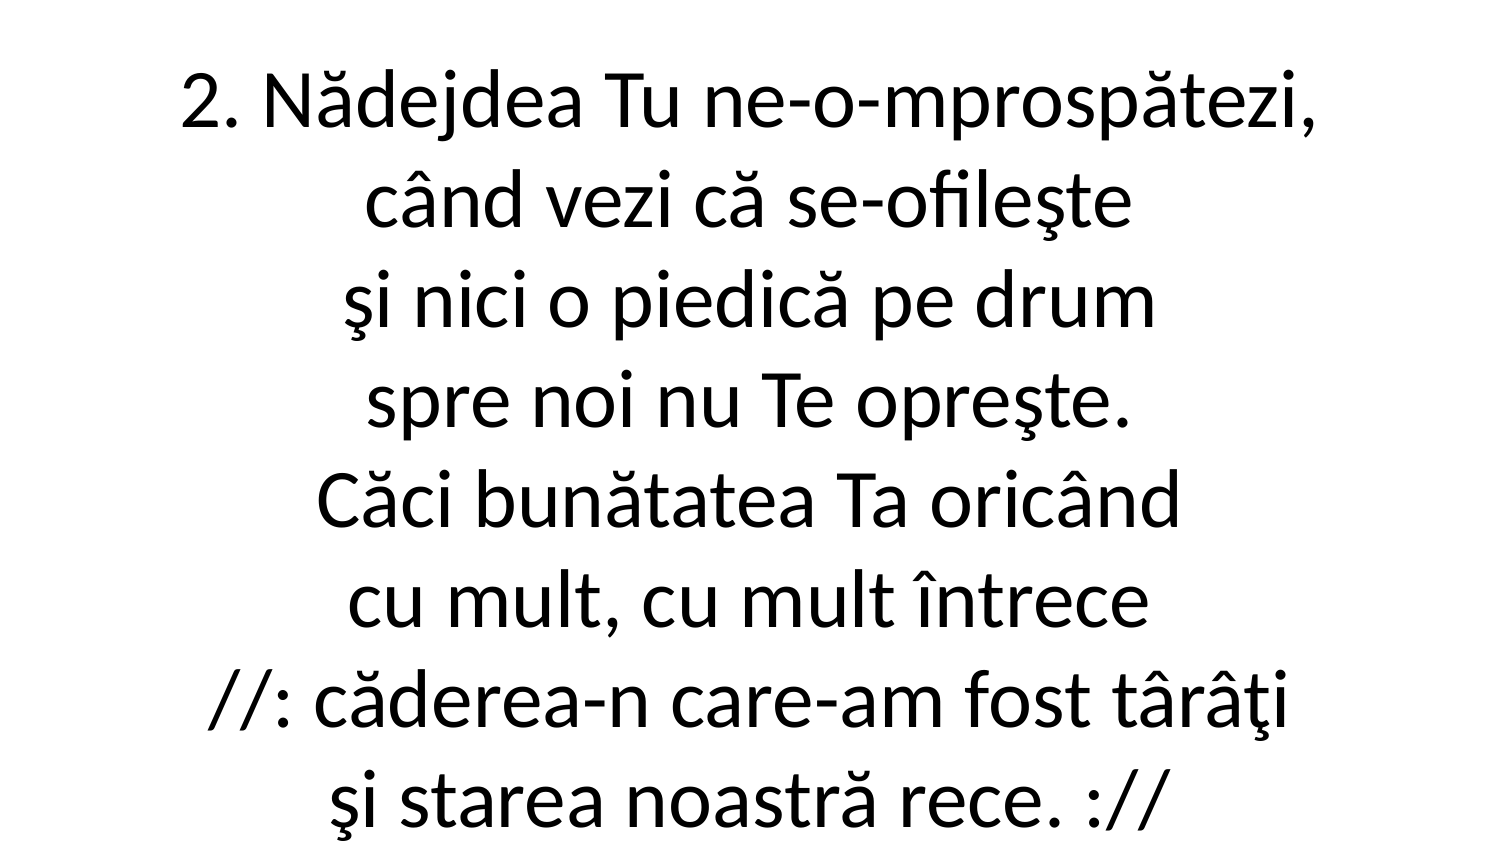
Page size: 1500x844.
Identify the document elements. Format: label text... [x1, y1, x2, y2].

text_box 2. Nădejdea Tu ne-o-mprospătezi, când vezi că se-ofileşte şi nici o piedică pe drum spre noi nu Te opreşte. Căci bunătatea Ta oricând cu mult, cu mult întrece //: căderea-n care-am fost târâţi şi starea noastră rece. :// [164, 0, 1336, 844]
